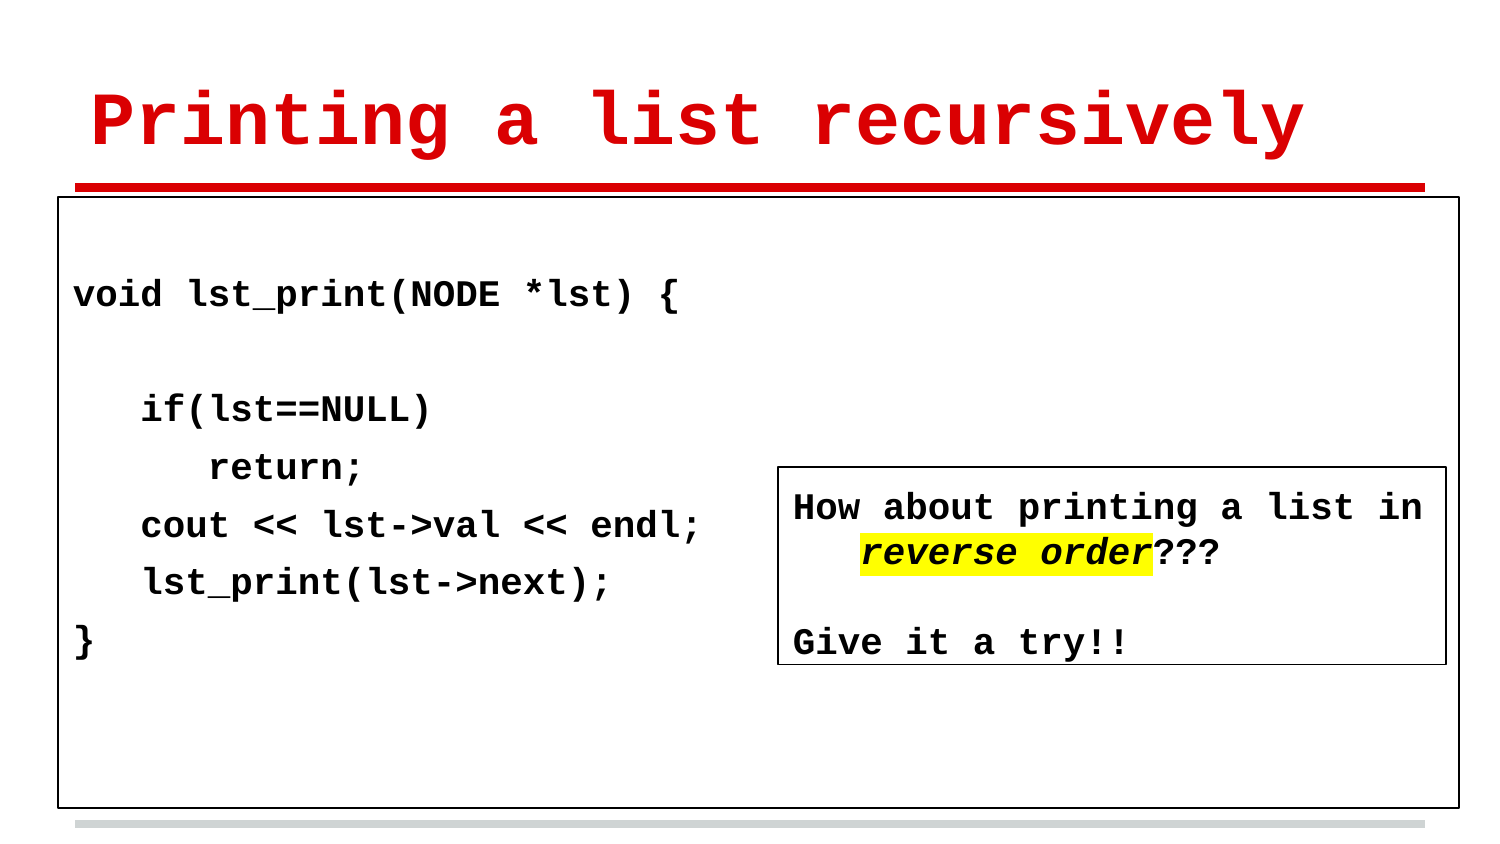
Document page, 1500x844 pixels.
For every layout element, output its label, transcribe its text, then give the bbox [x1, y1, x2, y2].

list void lst_print(NODE *lst) { if(lst==NULL) return; cout << lst->val << endl; lst_print(lst->next); } [57, 196, 1460, 808]
text_box How about printing a list in reverse order??? Give it a try!! [777, 467, 1446, 665]
title Printing a list recursively [75, 33, 1425, 175]
